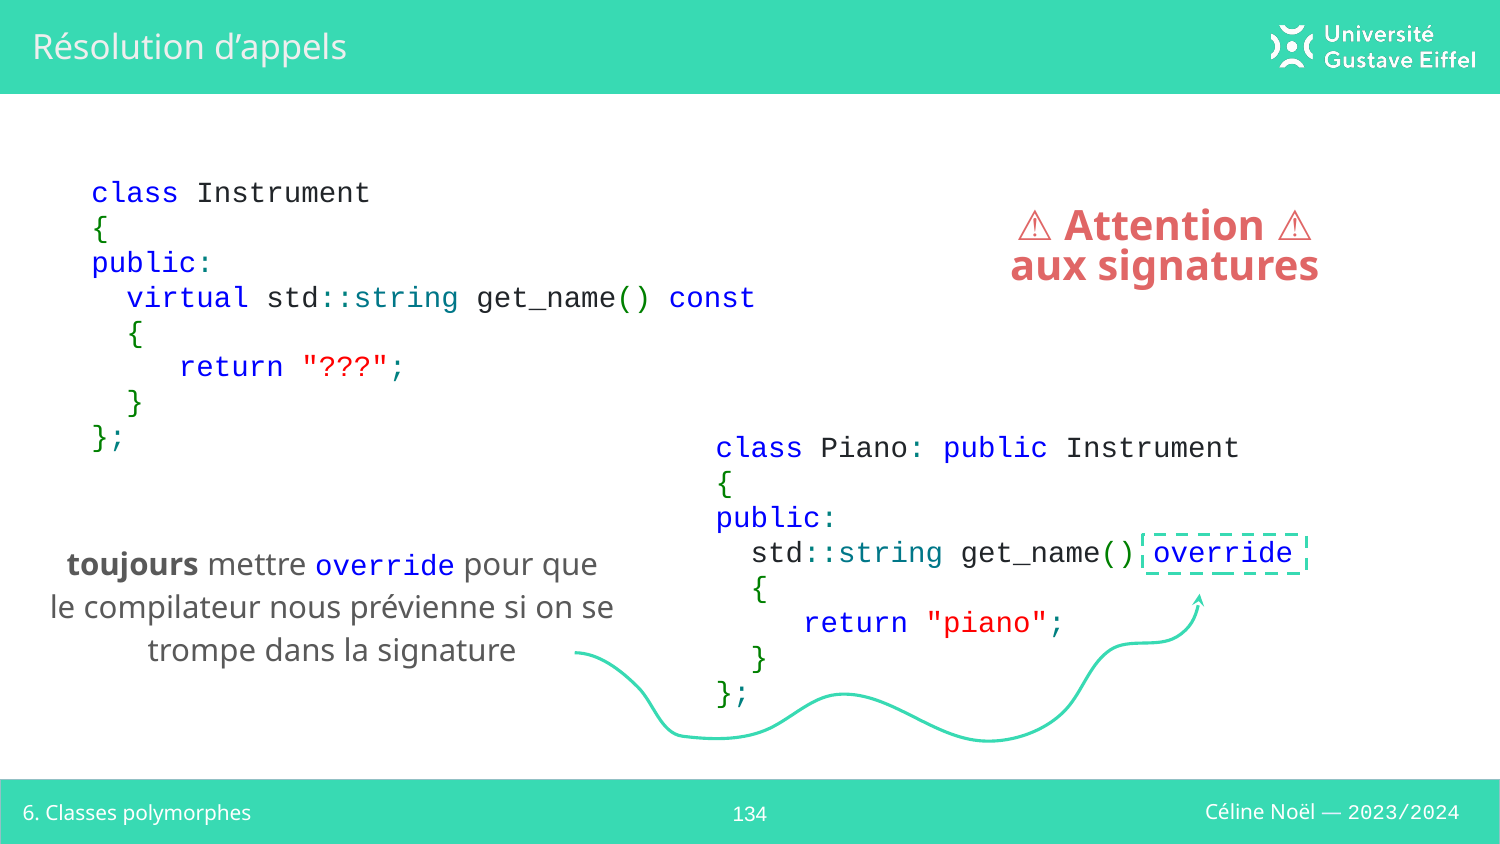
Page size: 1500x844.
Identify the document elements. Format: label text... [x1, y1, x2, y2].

text_box [574, 593, 1205, 742]
text_box ⚠ Attention ⚠ aux signatures [953, 187, 1387, 310]
text_box class Piano: public Instrument { public: std::string get_name() override { return "piano"; } }; [700, 413, 1466, 723]
slide_number ‹#› [705, 785, 795, 840]
picture [1440, 25, 1475, 68]
title 6. Classes polymorphes [7, 779, 689, 844]
text_box class Instrument { public: virtual std::string get_name() const { return "???"; } }; [76, 157, 823, 468]
text_box toujours mettre override pour que le compilateur nous prévienne si on se trompe dans la signature [18, 523, 647, 684]
title Résolution d’appels [17, 9, 1440, 82]
text_box [1142, 534, 1307, 574]
